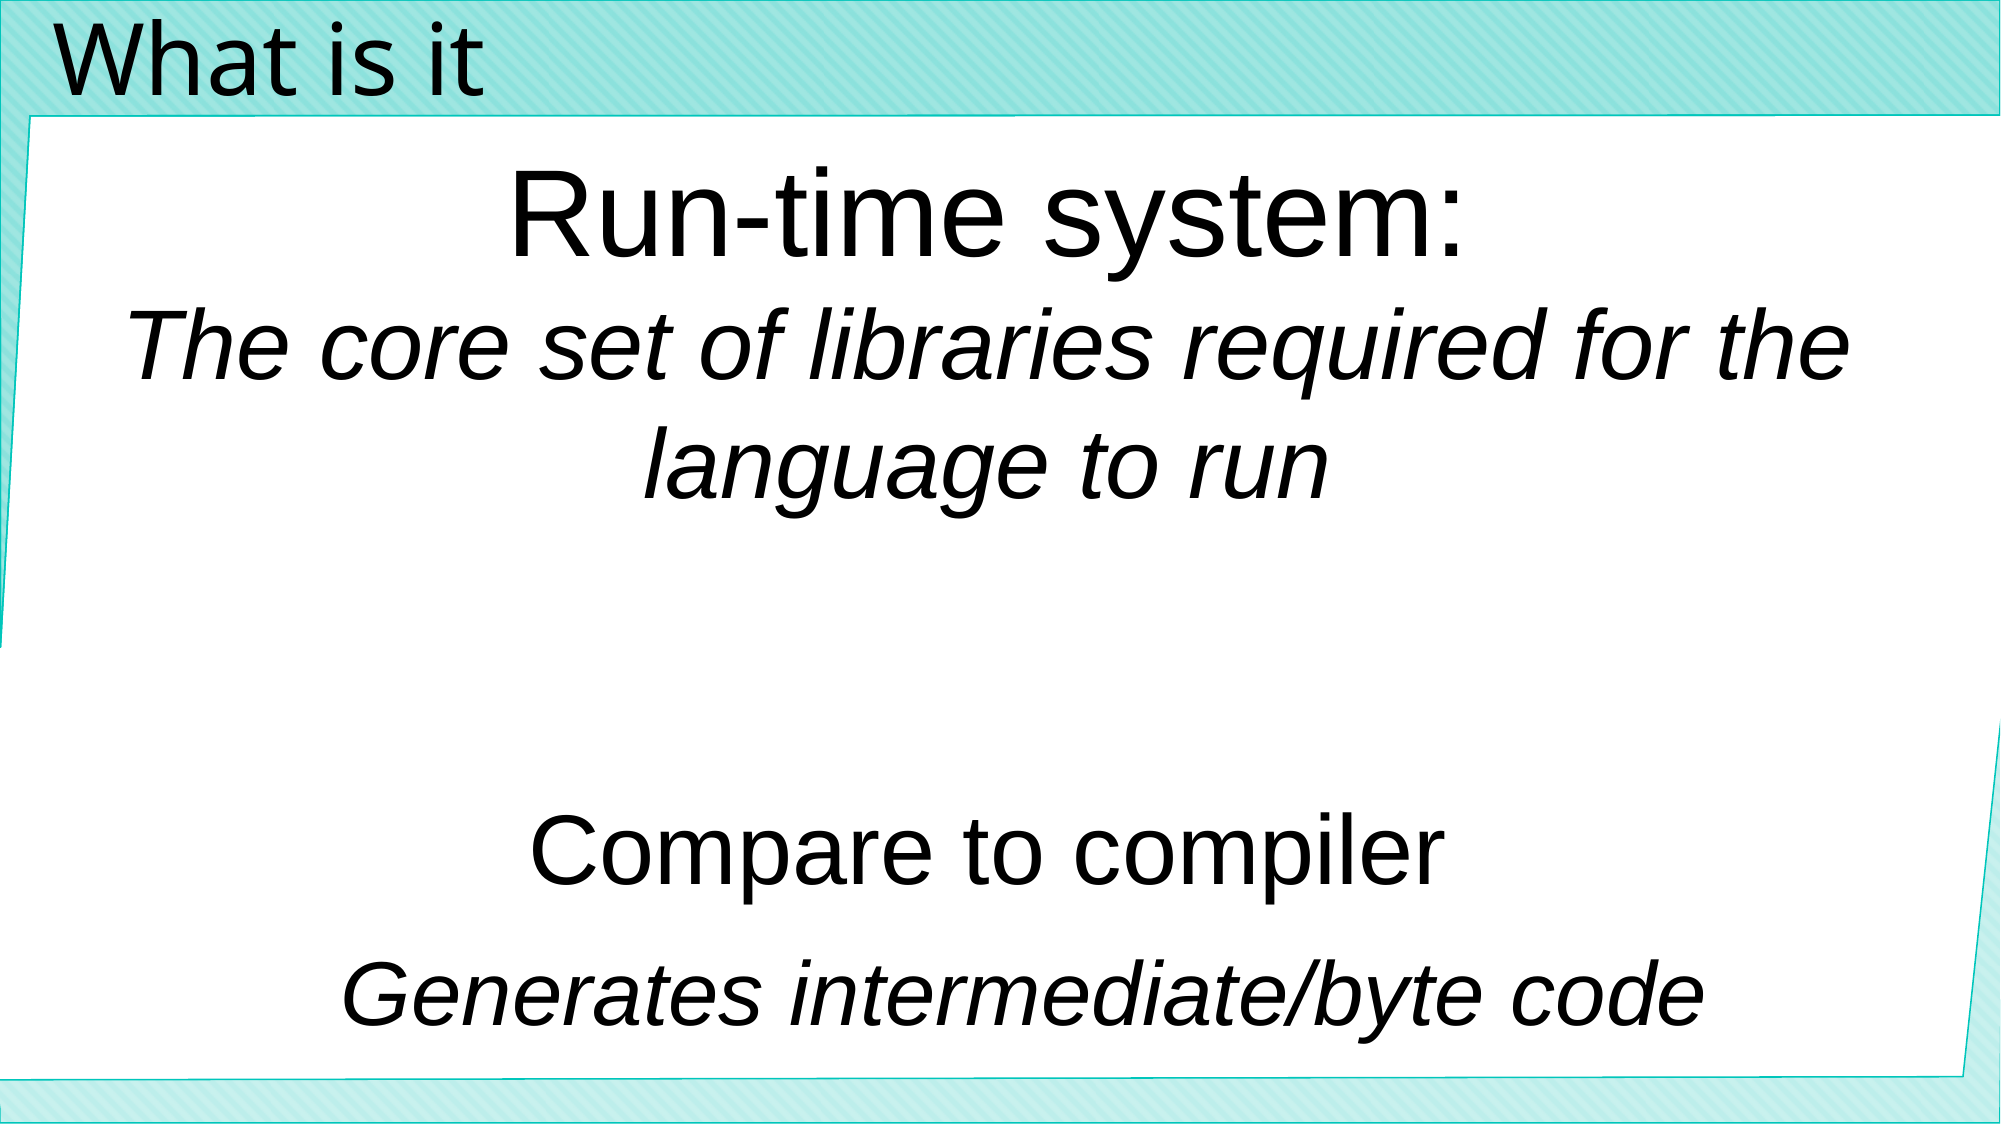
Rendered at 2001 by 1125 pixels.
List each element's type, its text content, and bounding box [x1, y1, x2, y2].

title What is it [37, 6, 1939, 106]
list Run-time system: The core set of libraries required for the language to run Compare to compiler Generates intermediate/byte code [37, 124, 1939, 1059]
